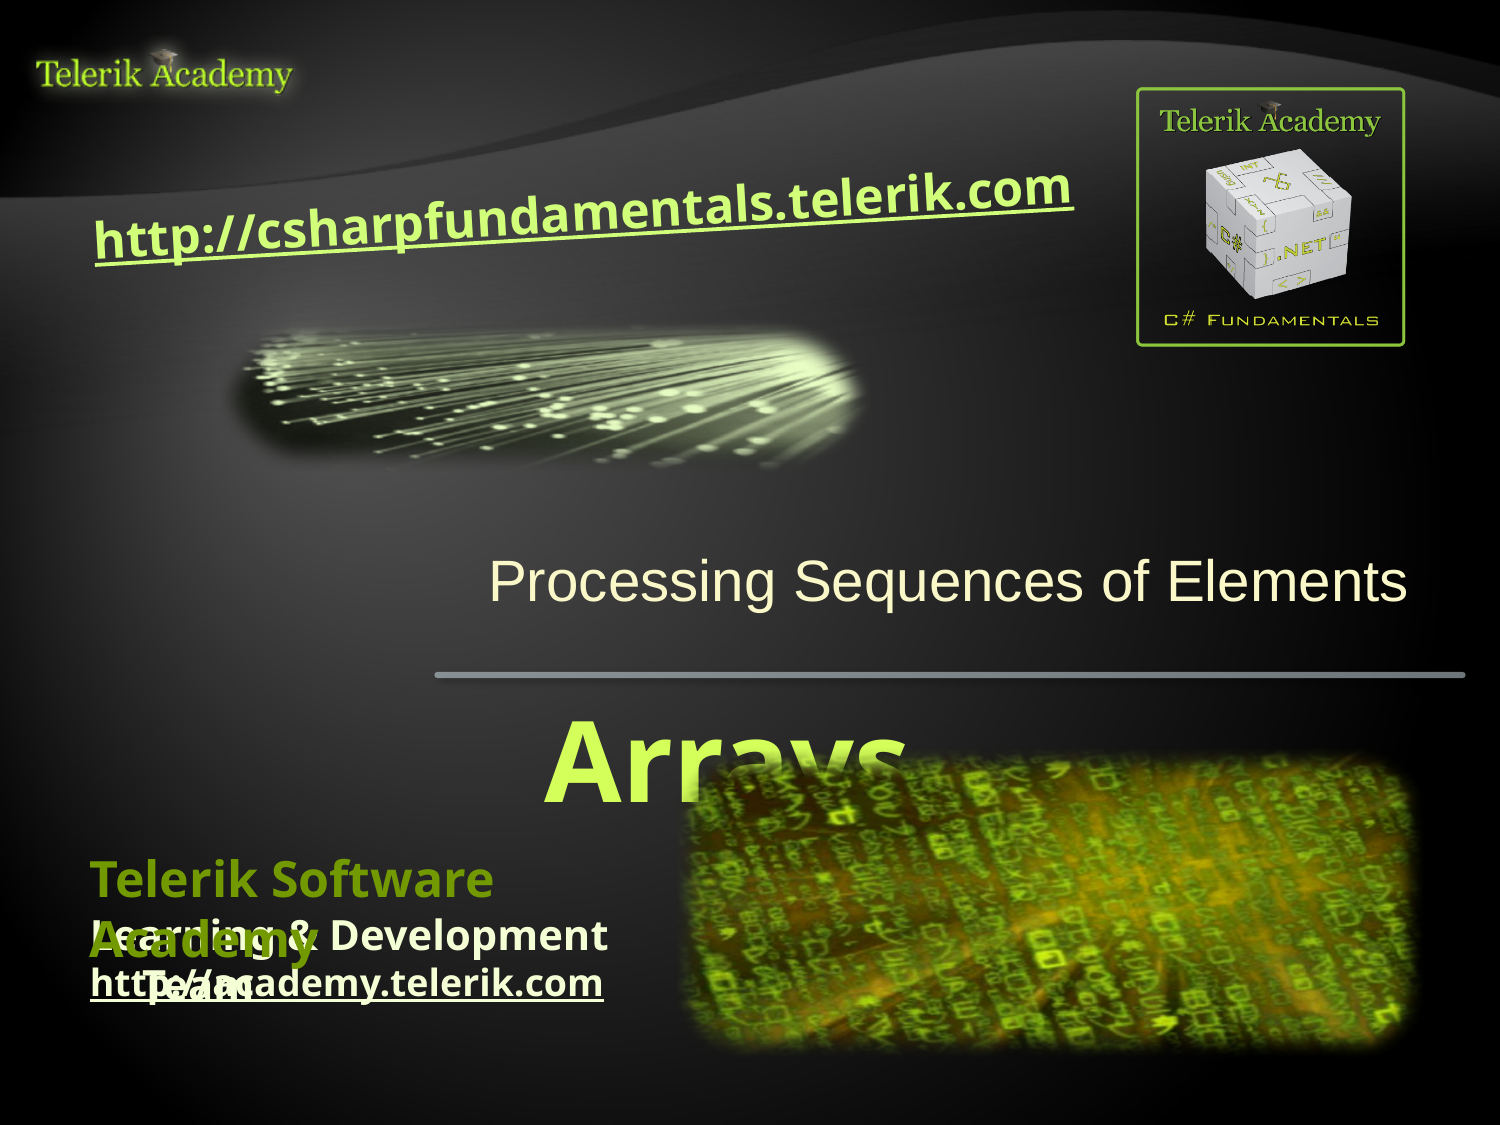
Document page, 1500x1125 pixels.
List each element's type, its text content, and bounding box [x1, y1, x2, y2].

list Learning & Development Team [75, 916, 667, 951]
picture [0, 0, 1500, 1125]
list http://academy.telerik.com [75, 951, 667, 1013]
title Arrays [0, 575, 925, 825]
subtitle Processing Sequences of Elements [75, 531, 1425, 625]
list Telerik Software Academy [75, 840, 667, 916]
text_box http://csharpfundamentals.telerik.com [76, 144, 1091, 286]
